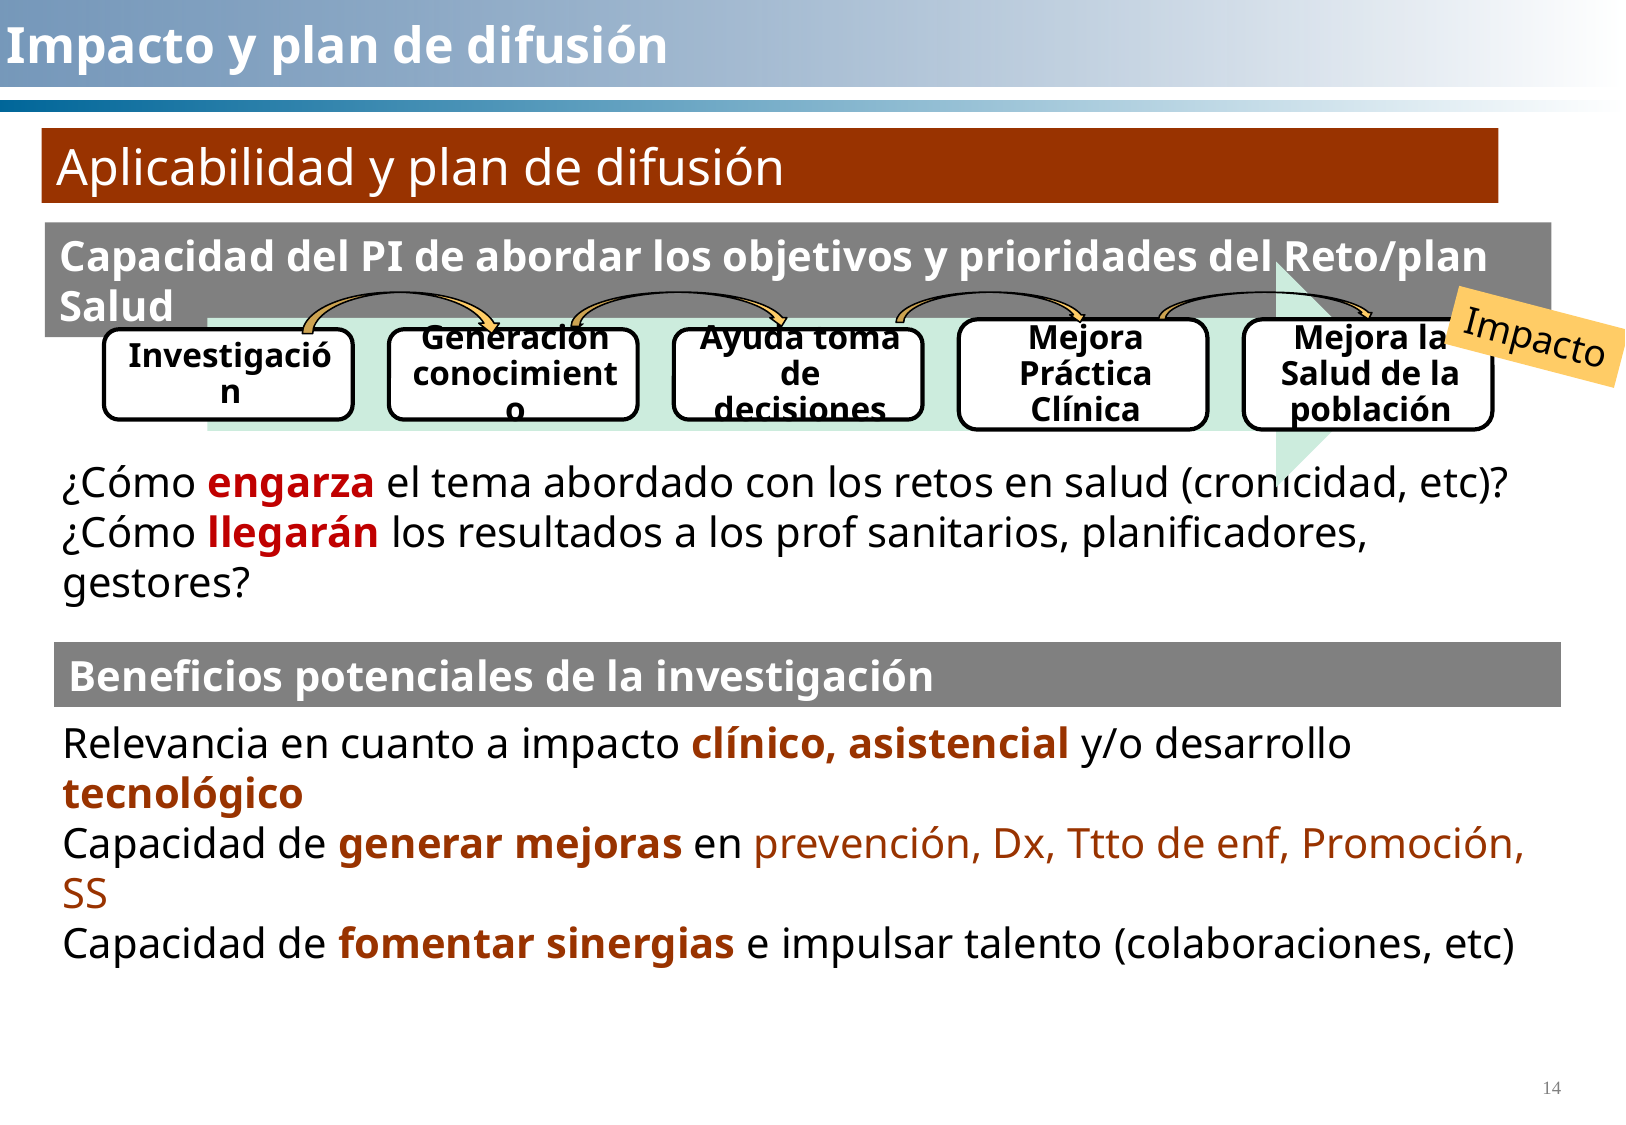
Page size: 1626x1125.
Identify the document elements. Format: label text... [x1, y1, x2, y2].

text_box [102, 261, 1494, 488]
text_box ¿Cómo engarza el tema abordado con los retos en salud (cronicidad, etc)? ¿Cómo llegarán los resultados a los prof sanitarios, planificadores, gestores? [47, 448, 1533, 613]
text_box Capacidad del PI de abordar los objetivos y prioridades del Reto/plan Salud [44, 222, 1552, 338]
text_box Impacto [1498, 295, 1625, 388]
text_box Beneficios potenciales de la investigación [54, 642, 1561, 707]
text_box Relevancia en cuanto a impacto clínico, asistencial y/o desarrollo tecnológico Capacidad de generar mejoras en prevención, Dx, Ttto de enf, Promoción, SS Capacidad de fomentar sinergias e impulsar talento (colaboraciones, etc) [47, 709, 1568, 974]
title Impacto y plan de difusión [0, 0, 1471, 88]
text_box Aplicabilidad y plan de difusión [41, 128, 1499, 203]
